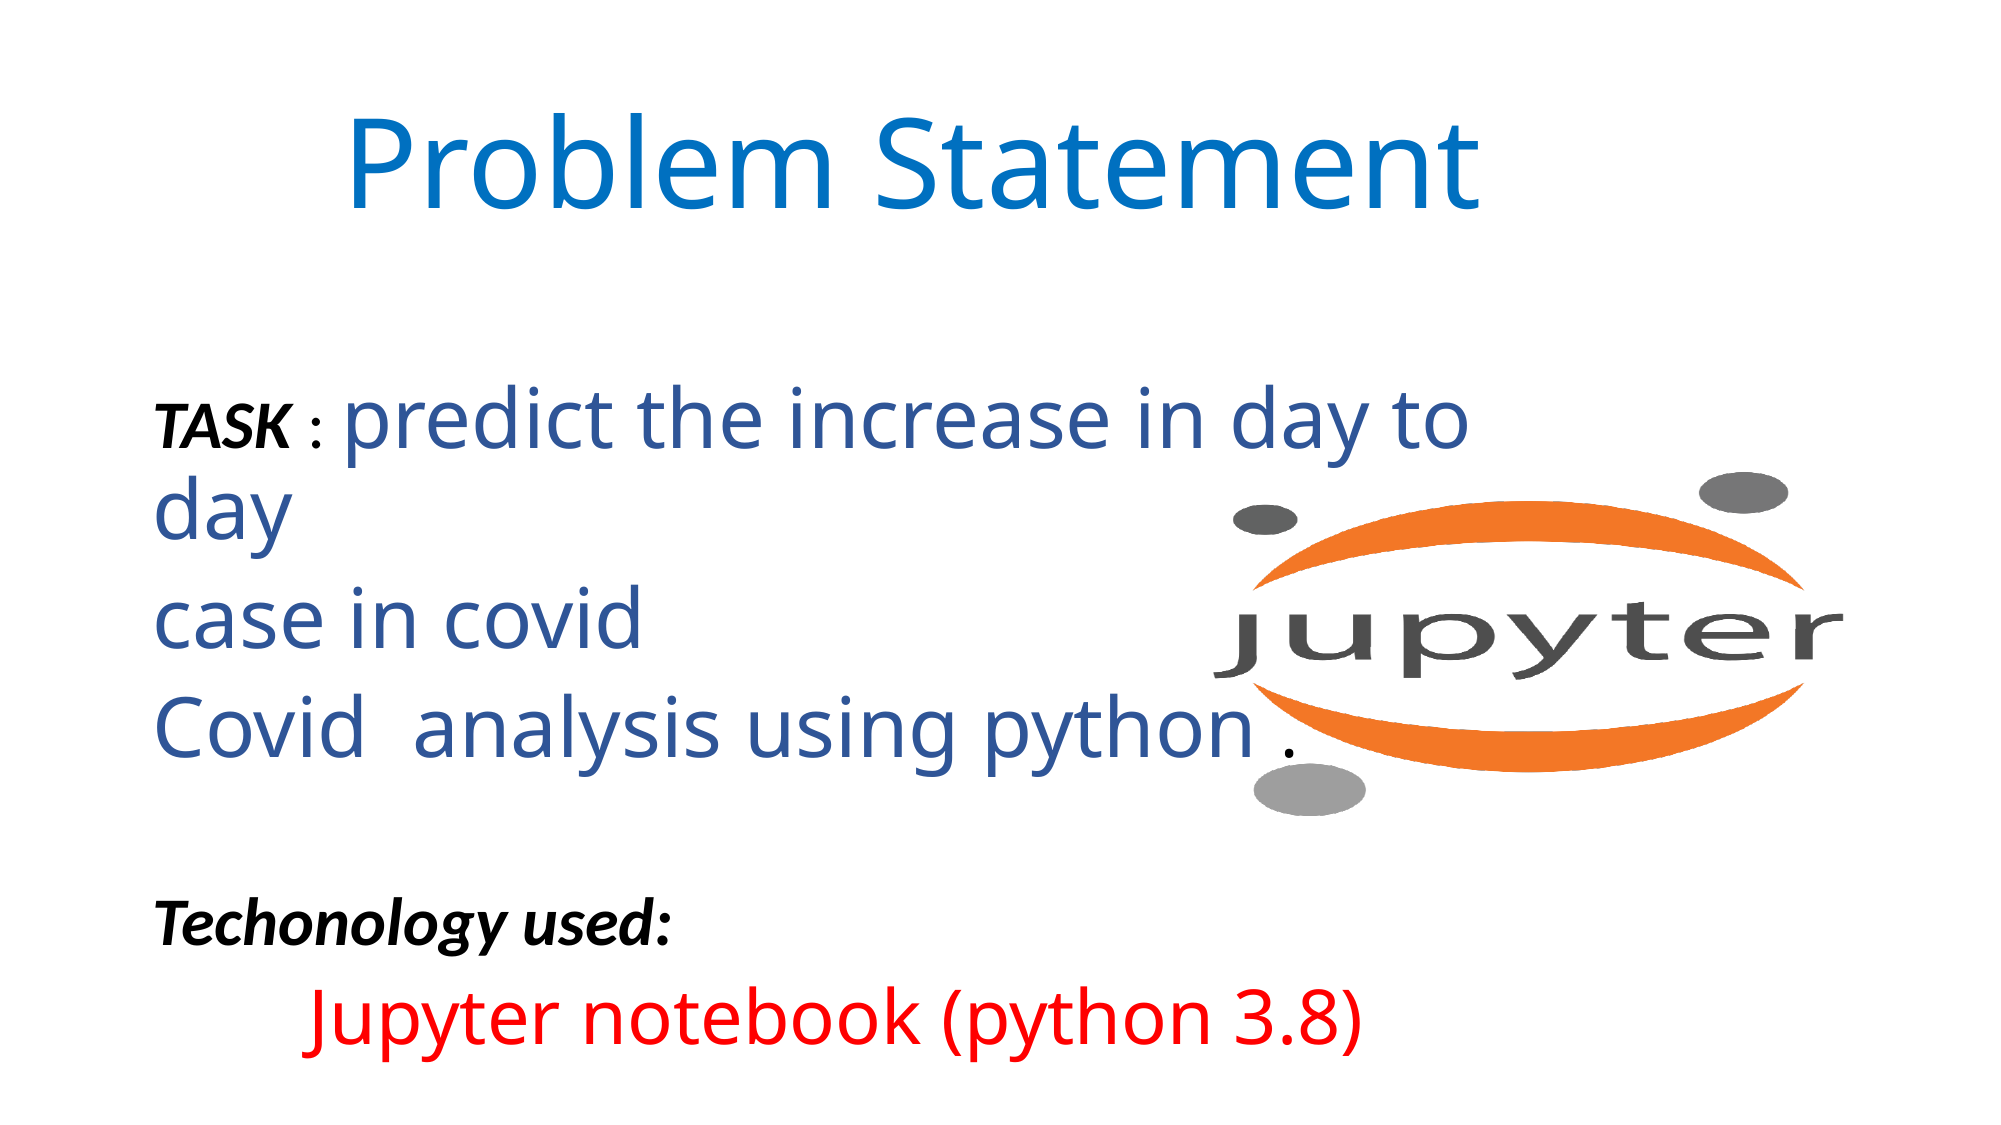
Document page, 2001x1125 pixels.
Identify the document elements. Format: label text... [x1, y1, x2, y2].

title Problem Statement [137, 59, 1863, 278]
picture [1205, 467, 1854, 818]
list TASK : predict the increase in day to day case in covid Covid analysis using python . Techonology used: Jupyter notebook (python 3.8) [137, 369, 1530, 1084]
